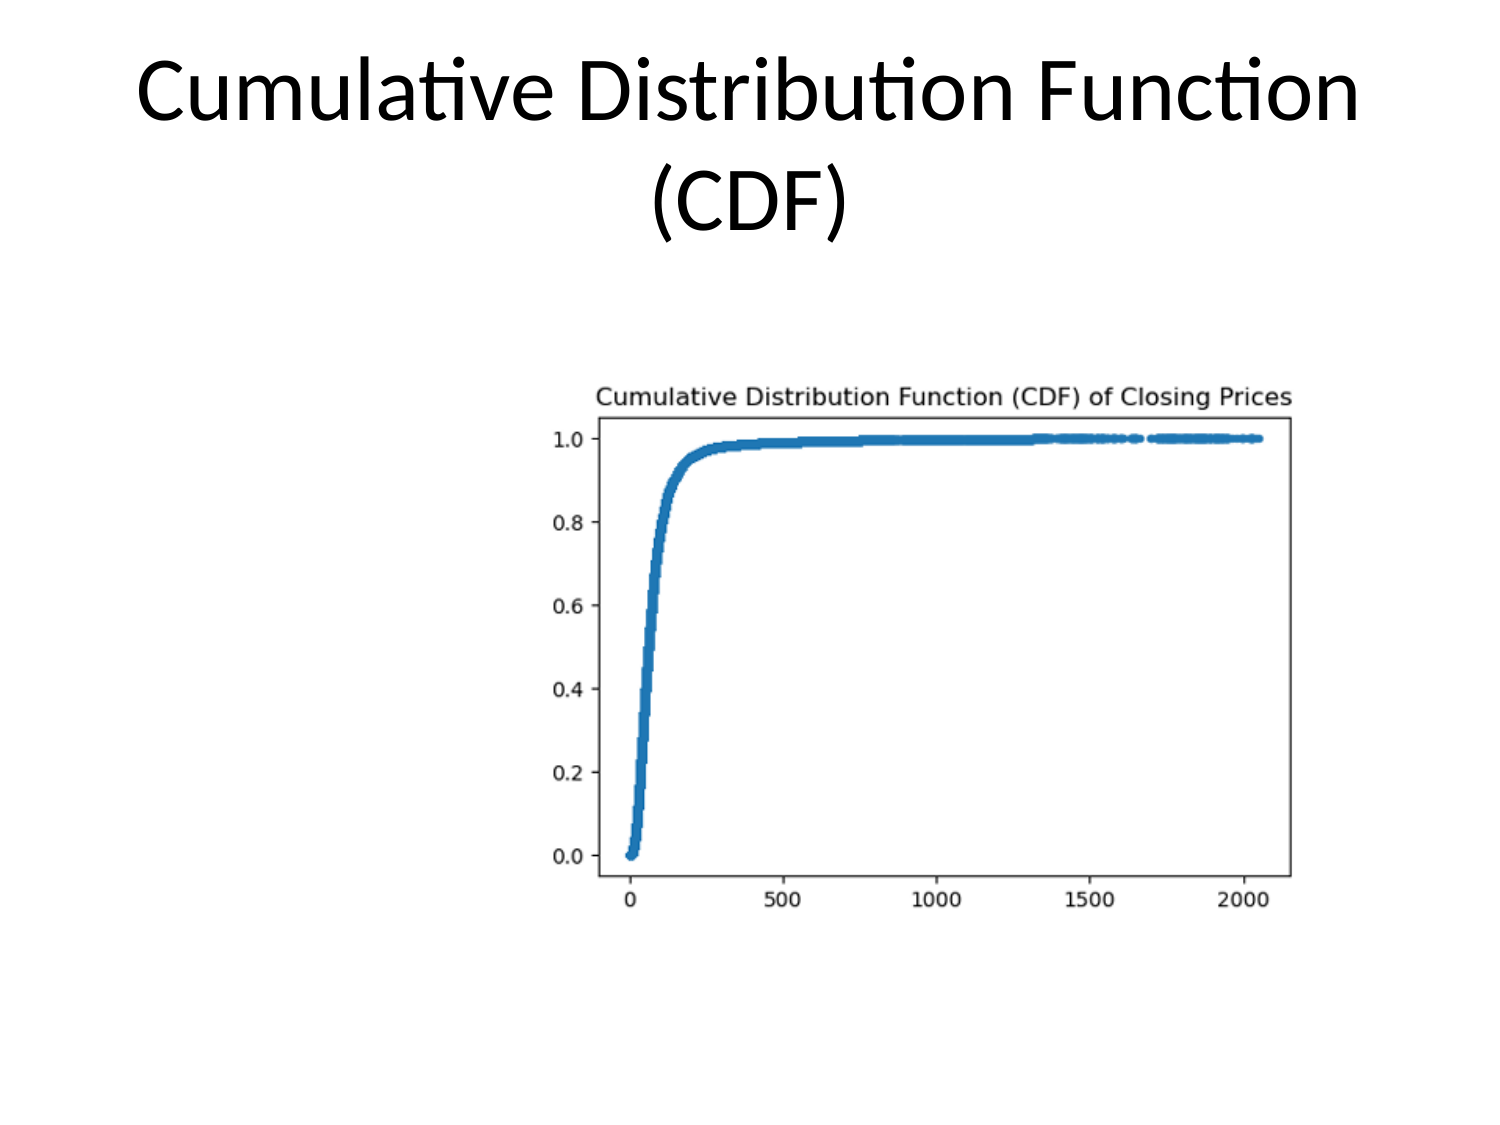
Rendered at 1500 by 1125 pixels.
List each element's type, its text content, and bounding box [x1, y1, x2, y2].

title Cumulative Distribution Function (CDF) [75, 45, 1425, 233]
picture [435, 313, 1426, 949]
